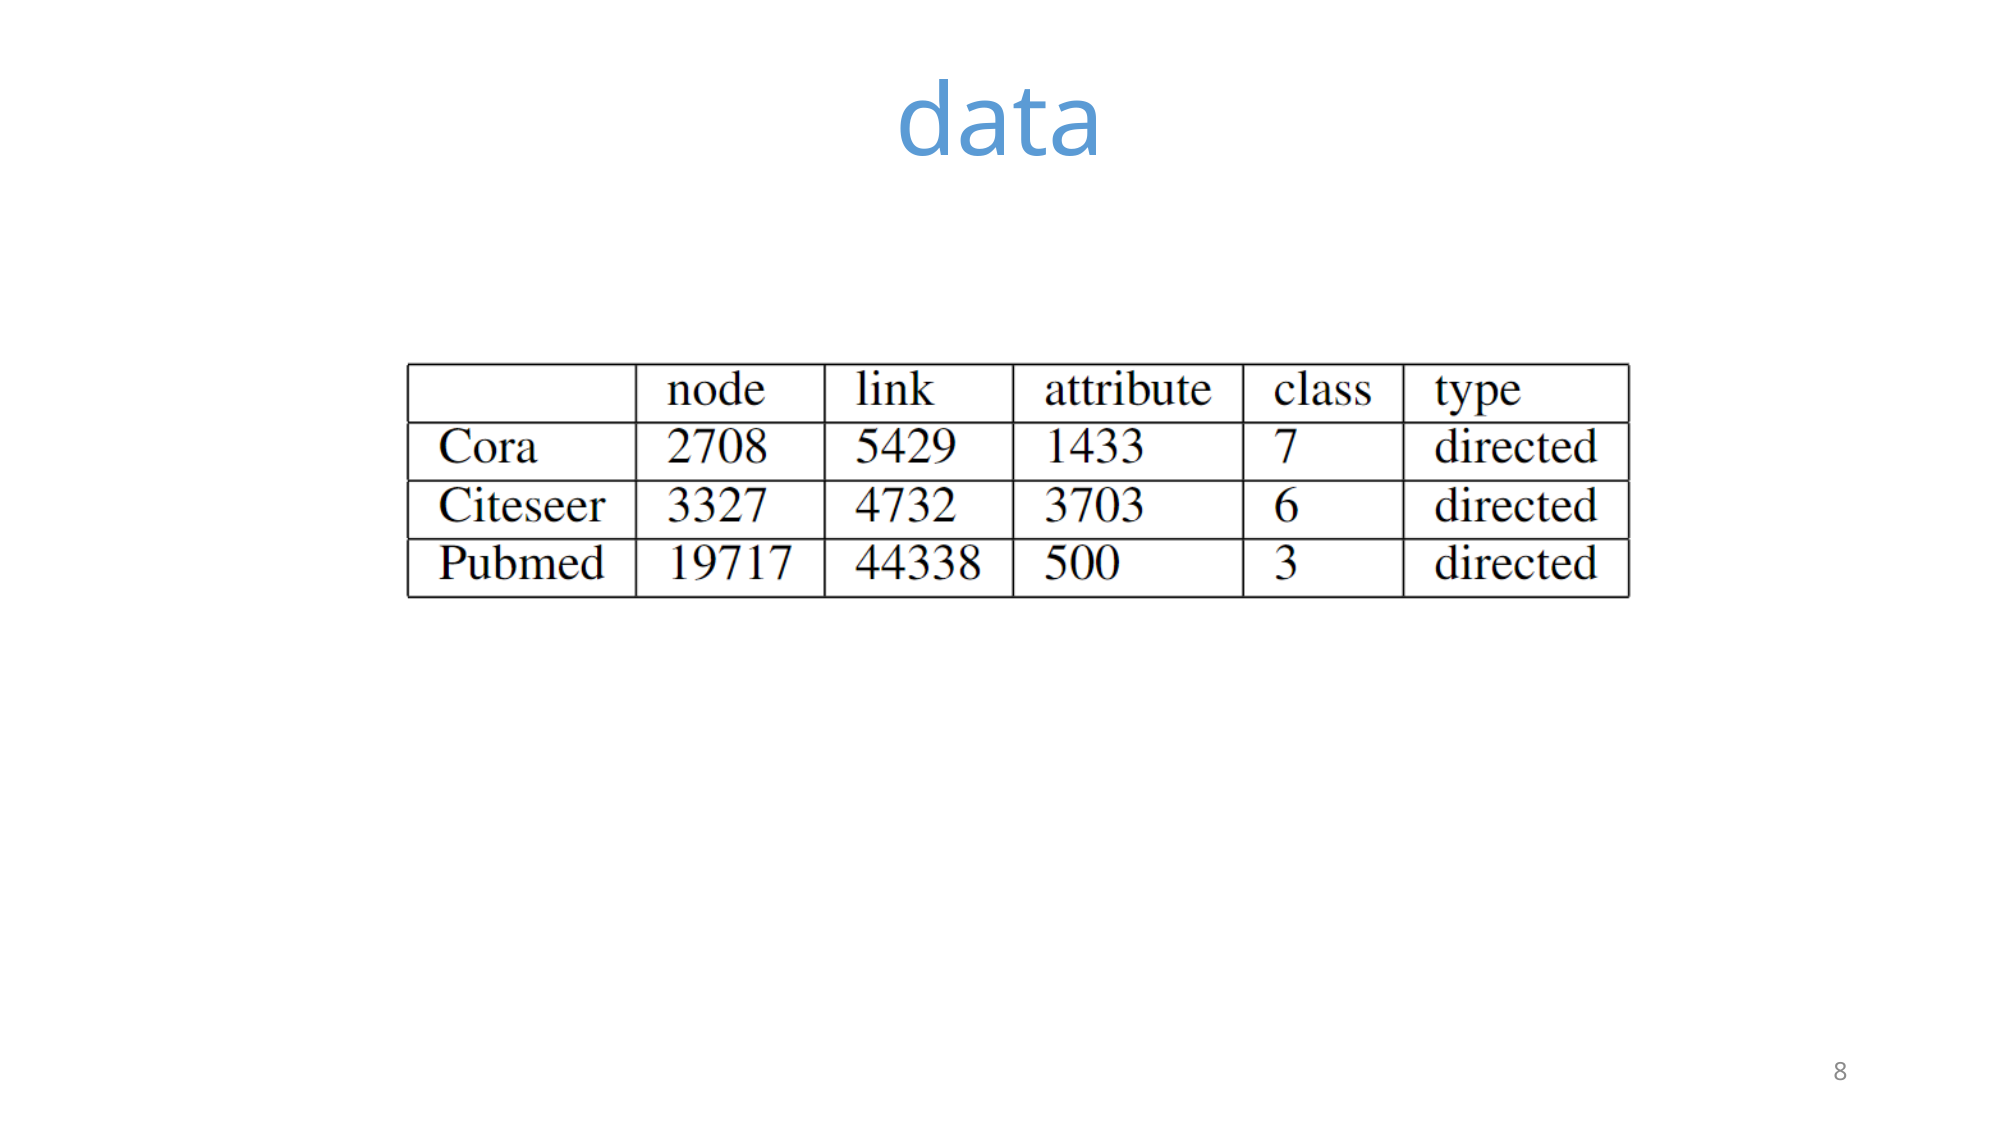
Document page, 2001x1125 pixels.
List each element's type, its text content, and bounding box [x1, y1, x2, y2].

slide_number 8 [1412, 1042, 1863, 1103]
picture [385, 332, 1688, 633]
text_box data [0, 47, 2000, 183]
